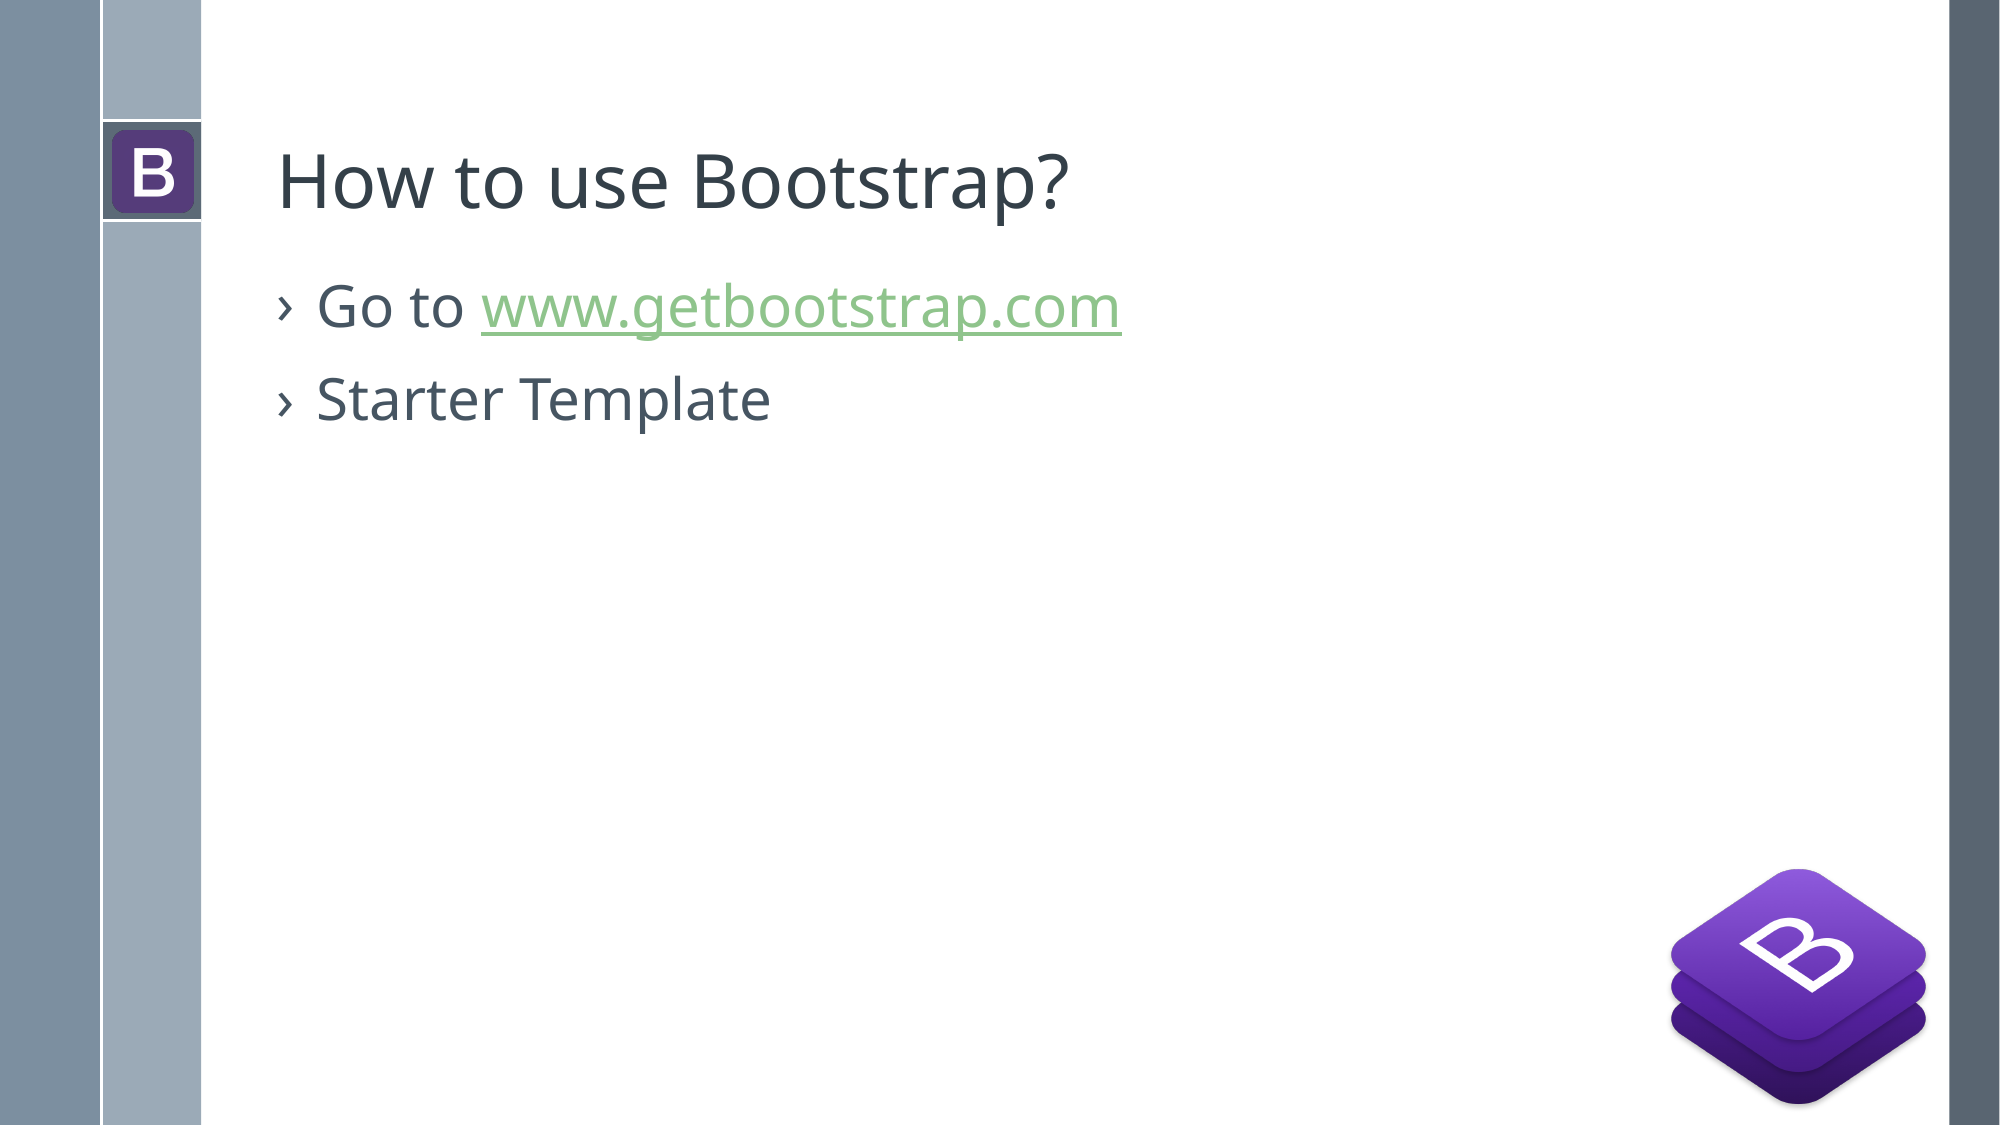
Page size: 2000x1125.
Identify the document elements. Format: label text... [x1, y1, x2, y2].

list Go to www.getbootstrap.com Starter Template [261, 262, 1867, 1013]
picture [1649, 862, 1948, 1113]
picture [112, 130, 194, 213]
title How to use Bootstrap? [261, 29, 1867, 233]
